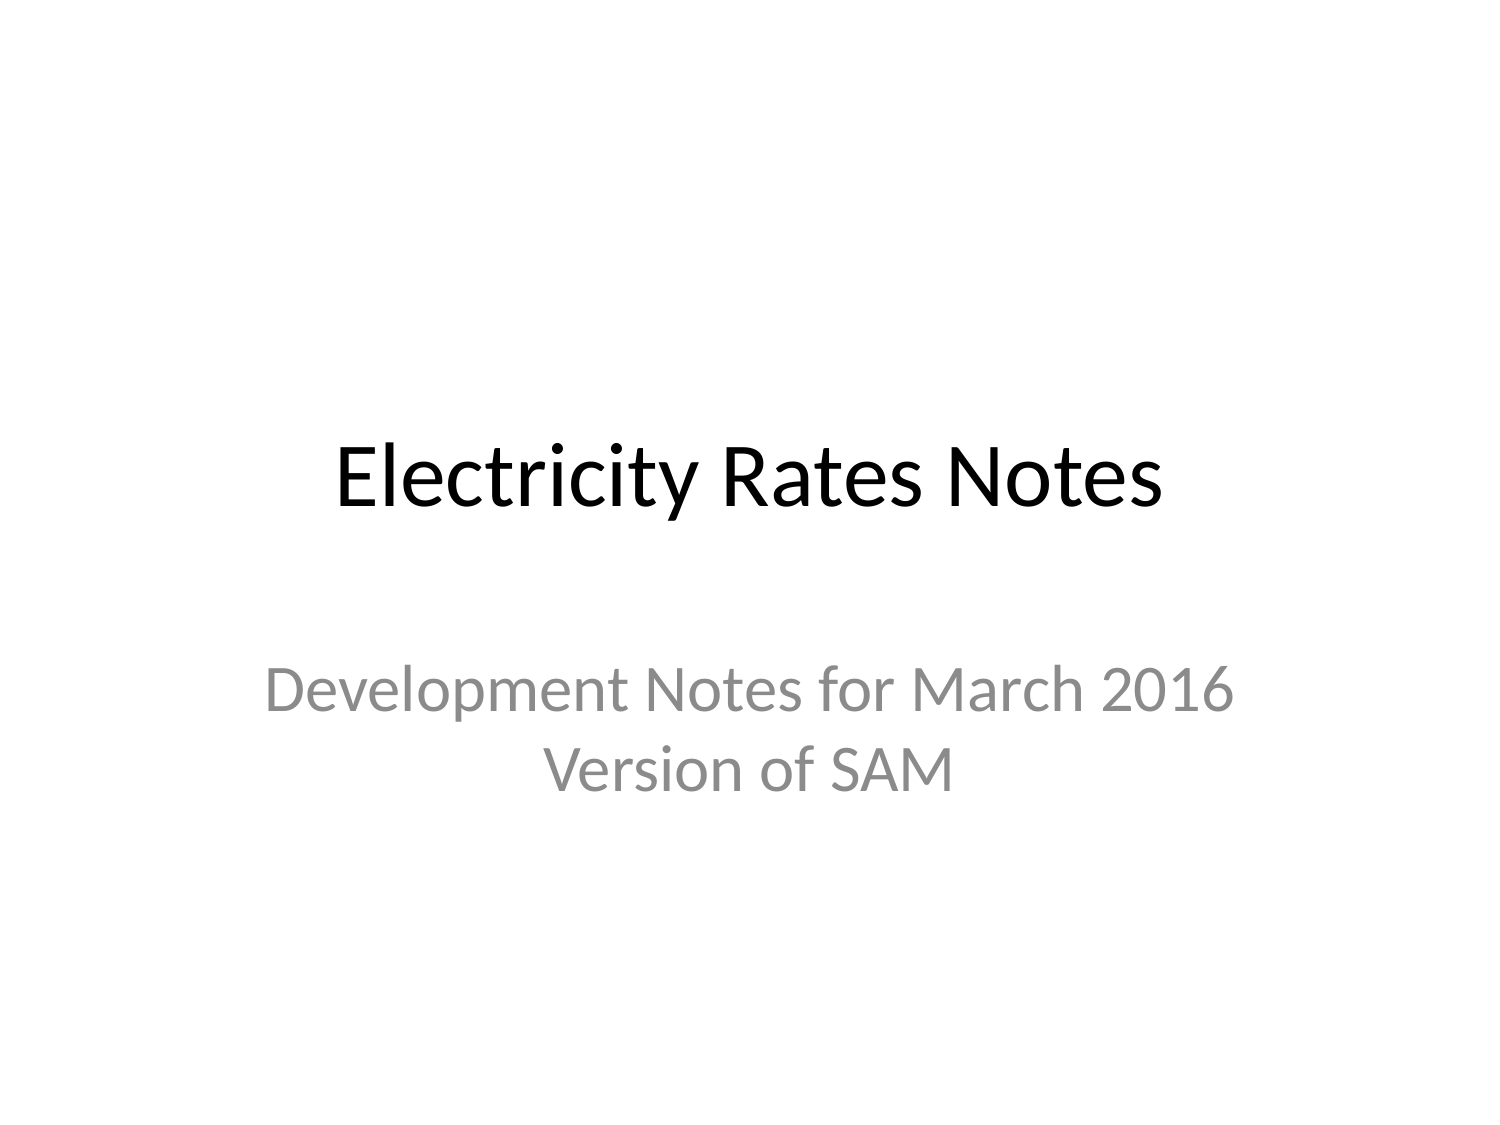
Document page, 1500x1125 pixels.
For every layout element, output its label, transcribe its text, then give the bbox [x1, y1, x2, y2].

subtitle Development Notes for March 2016 Version of SAM [225, 637, 1275, 925]
title Electricity Rates Notes [112, 349, 1388, 591]
